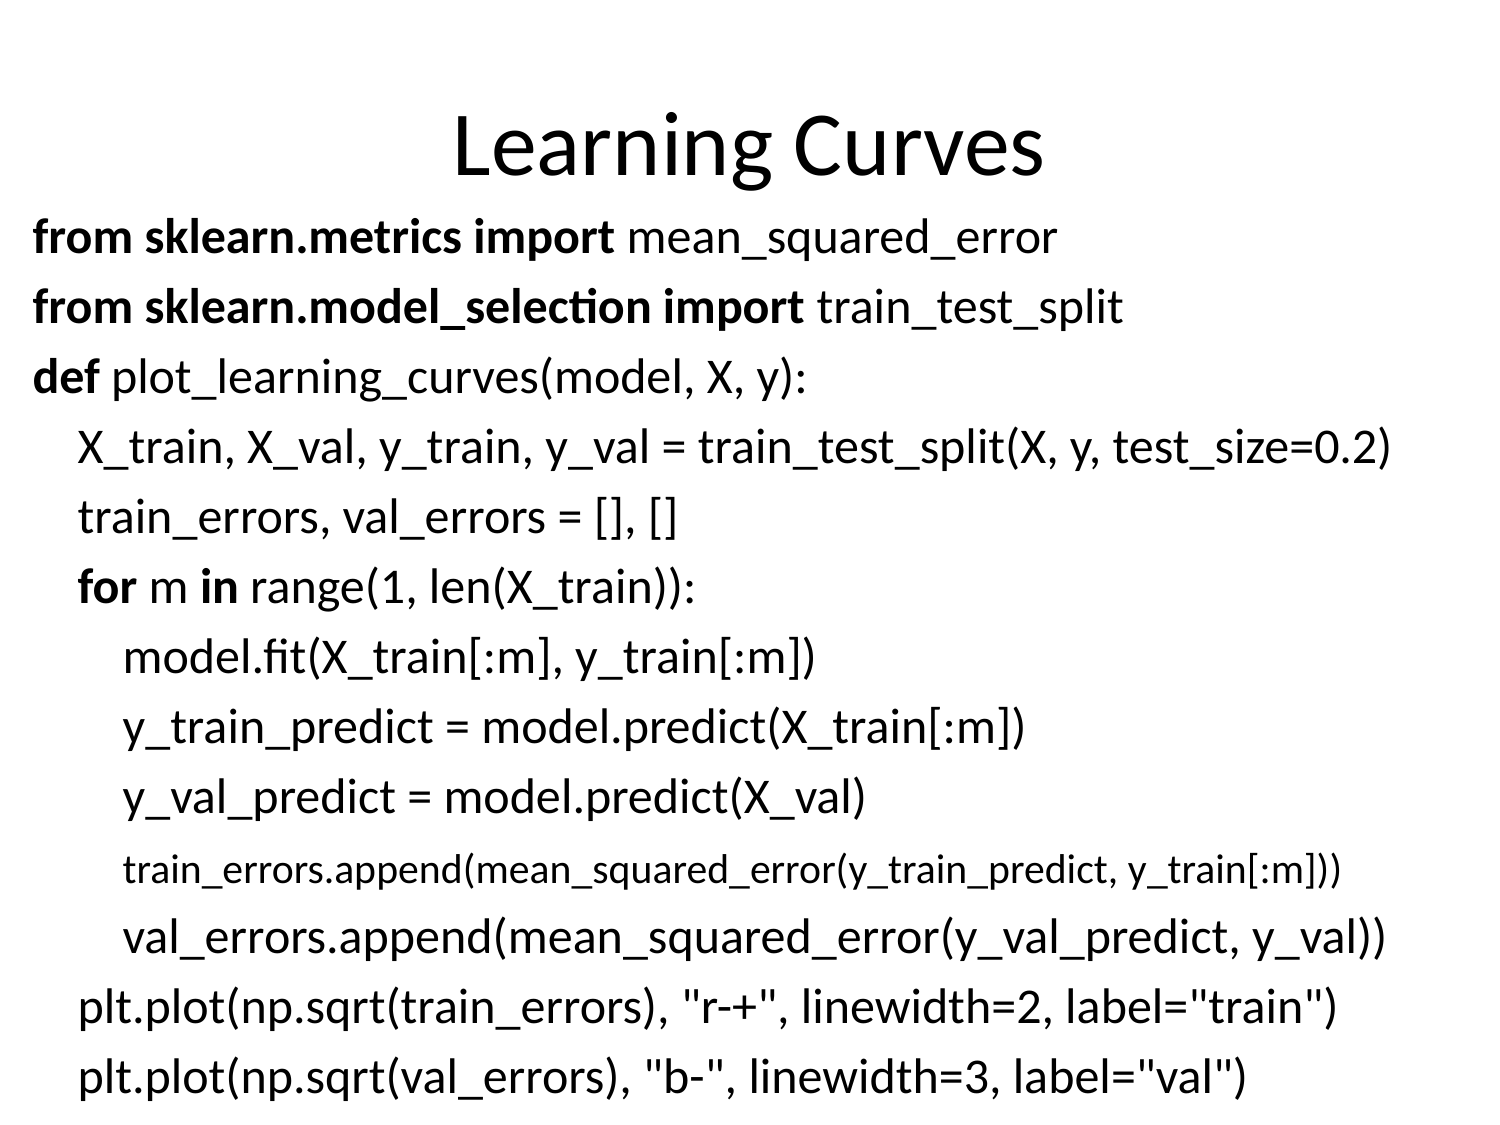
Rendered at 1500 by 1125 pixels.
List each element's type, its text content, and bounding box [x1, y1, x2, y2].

list from sklearn.metrics import mean_squared_error from sklearn.model_selection import train_test_split def plot_learning_curves(model, X, y): X_train, X_val, y_train, y_val = train_test_split(X, y, test_size=0.2) train_errors, val_errors = [], [] for m in range(1, len(X_train)): model.fit(X_train[:m], y_train[:m]) y_train_predict = model.predict(X_train[:m]) y_val_predict = model.predict(X_val) train_errors.append(mean_squared_error(y_train_predict, y_train[:m])) val_errors.append(mean_squared_error(y_val_predict, y_val)) plt.plot(np.sqrt(train_errors), "r-+", linewidth=2, label="train") plt.plot(np.sqrt(val_errors), "b-", linewidth=3, label="val") [17, 196, 1500, 1090]
title Learning Curves [75, 45, 1425, 196]
